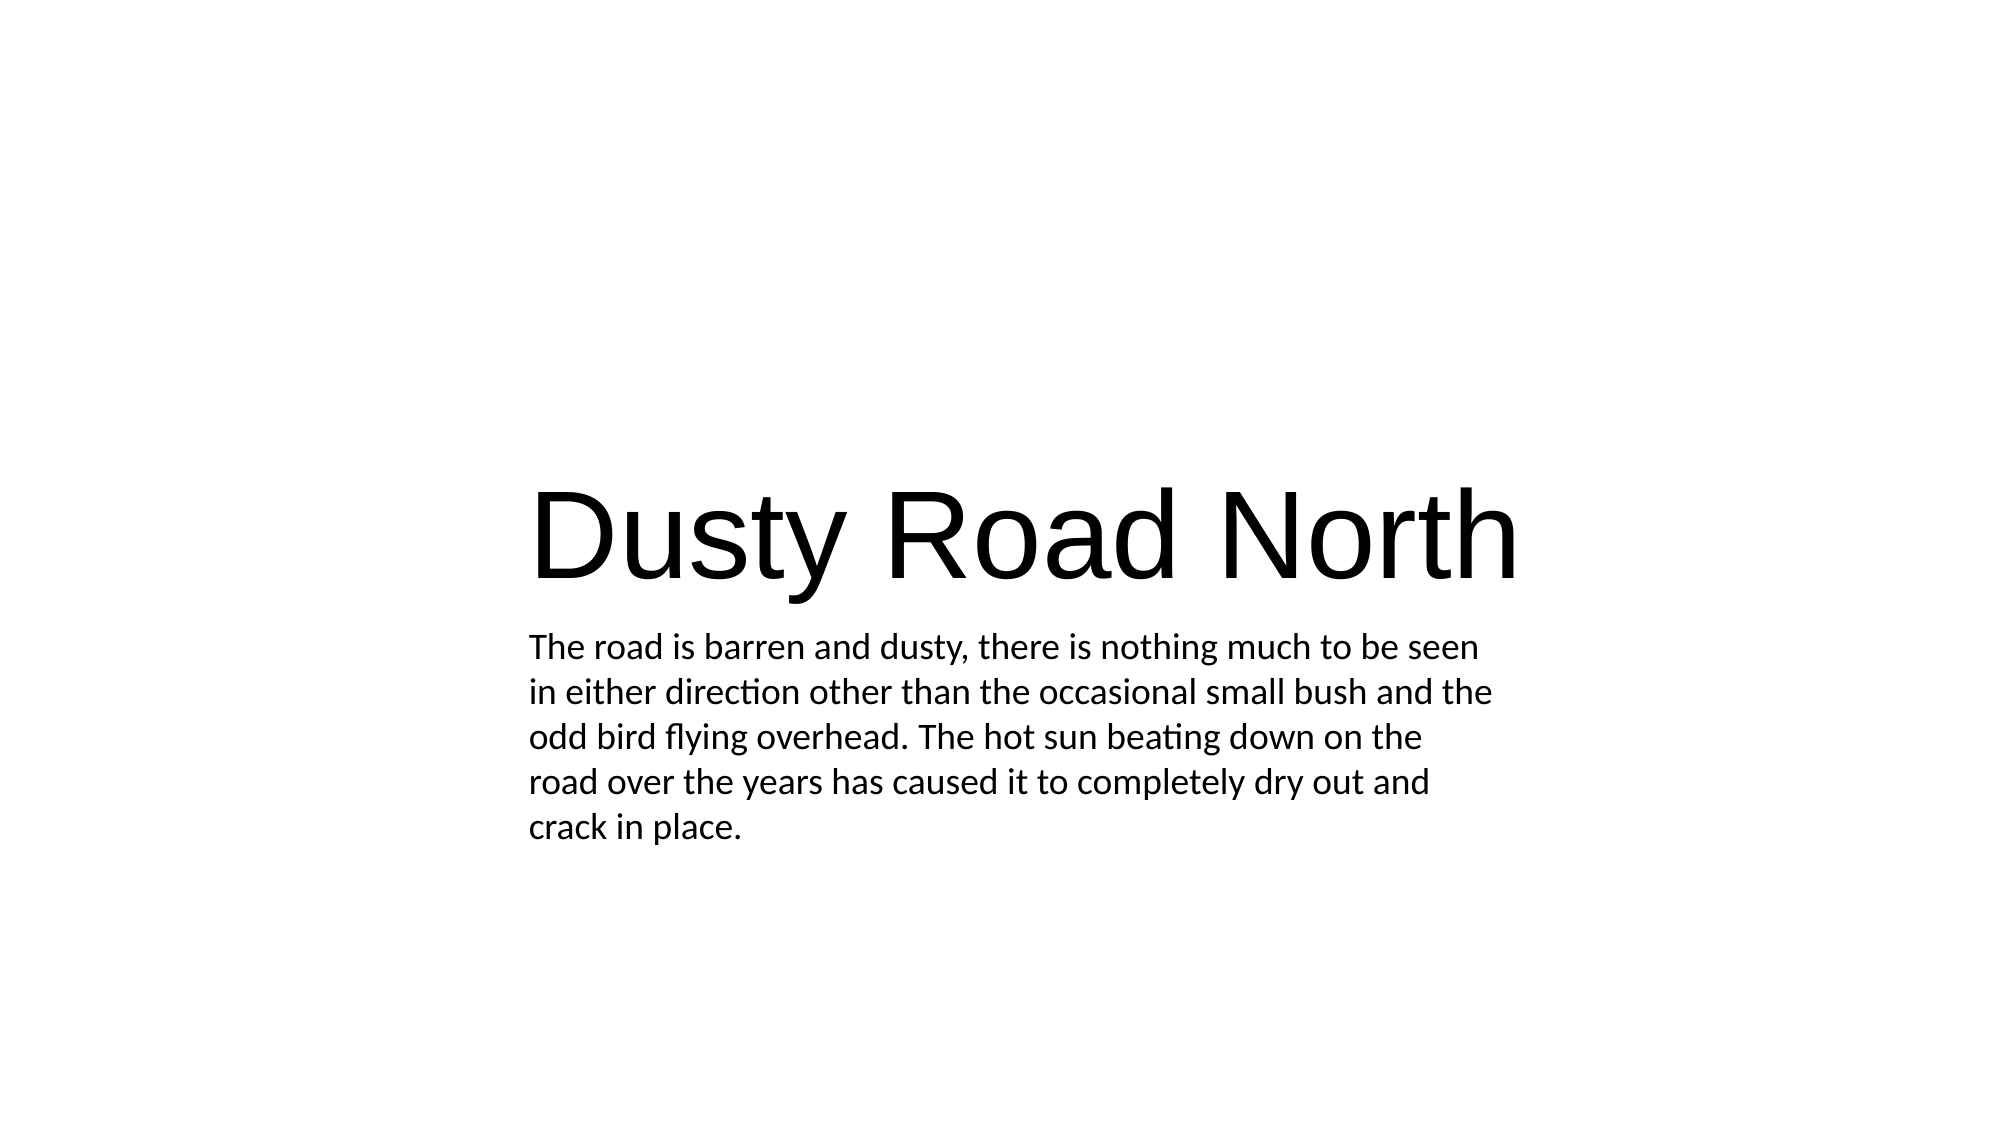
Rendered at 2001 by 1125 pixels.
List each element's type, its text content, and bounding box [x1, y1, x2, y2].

text_box Dusty Road North [514, 462, 1602, 549]
text_box The road is barren and dusty, there is nothing much to be seen in either direction other than the occasional small bush and the odd bird flying overhead. The hot sun beating down on the road over the years has caused it to completely dry out and crack in place. [514, 614, 1514, 854]
